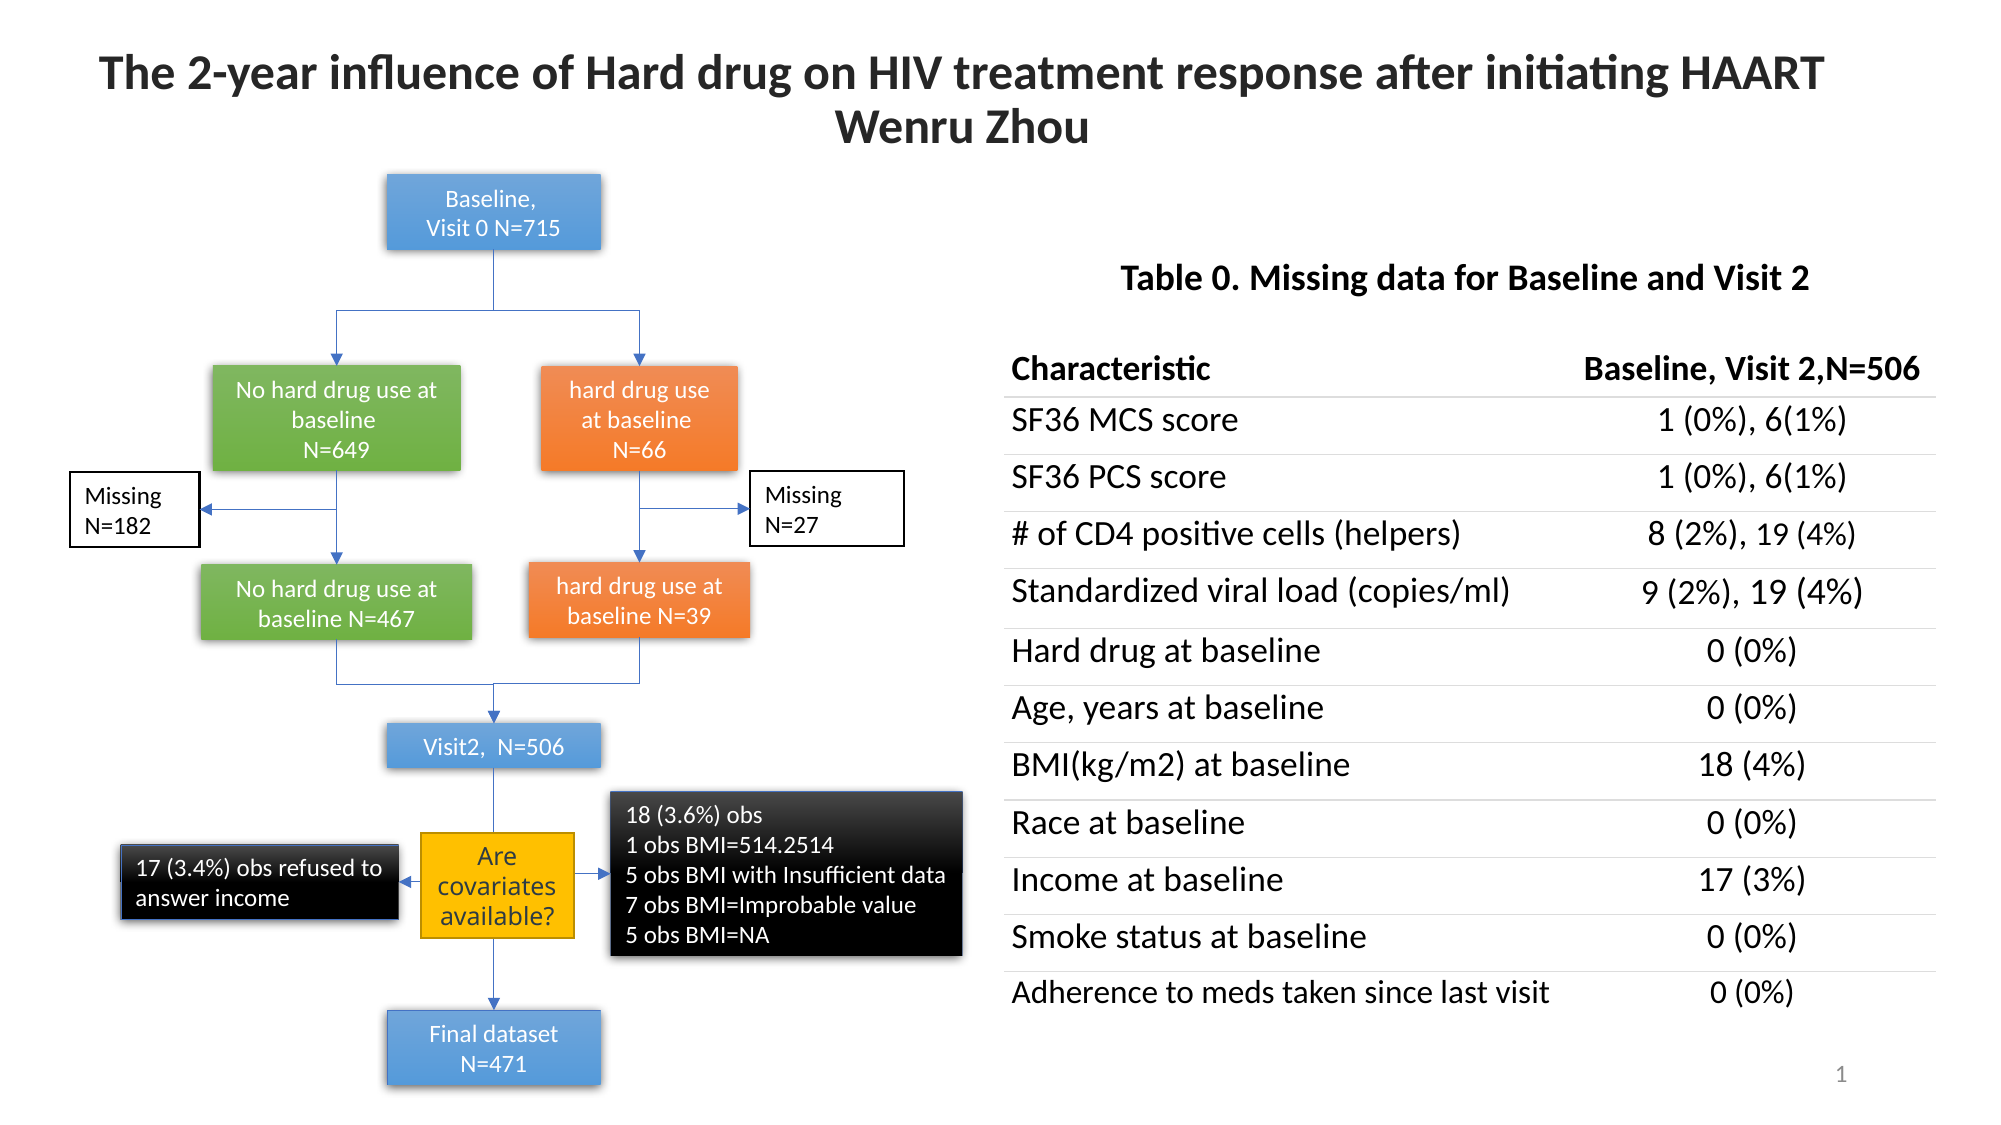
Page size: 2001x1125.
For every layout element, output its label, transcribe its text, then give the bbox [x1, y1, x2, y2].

title The 2-year influence of Hard drug on HIV treatment response after initiating HAART Wenru Zhou [0, 37, 2000, 164]
table_cell Smoke status at baseline [1004, 915, 1569, 971]
table_cell 18 (4%) [1569, 743, 1936, 799]
table_cell Adherence to meds taken since last visit [1004, 972, 1569, 1031]
table_header Baseline, Visit 2,N=506 [1569, 340, 1936, 396]
table_cell 0 (0%) [1569, 801, 1936, 857]
table_cell 1 (0%), 6(1%) [1569, 398, 1936, 454]
table_cell # of CD4 positive cells (helpers) [1004, 512, 1569, 568]
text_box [69, 174, 963, 1086]
table_cell 0 (0%) [1569, 915, 1936, 971]
table_cell 0 (0%) [1569, 686, 1936, 742]
table_cell 1 (0%), 6(1%) [1569, 455, 1936, 511]
table_header Characteristic [1004, 340, 1569, 396]
table_cell Standardized viral load (copies/ml) [1004, 569, 1569, 628]
slide_number 1 [1412, 1042, 1863, 1103]
table_cell 0 (0%) [1569, 972, 1936, 1031]
table_cell Race at baseline [1004, 801, 1569, 857]
table_cell SF36 PCS score [1004, 455, 1569, 511]
table_cell 8 (2%), 19 (4%) [1569, 512, 1936, 568]
text_box Table 0. Missing data for Baseline and Visit 2 [1105, 245, 1835, 305]
table_cell 17 (3%) [1569, 858, 1936, 914]
table_cell Age, years at baseline [1004, 686, 1569, 742]
table_cell Hard drug at baseline [1004, 629, 1569, 685]
table_cell BMI(kg/m2) at baseline [1004, 743, 1569, 799]
table_cell Income at baseline [1004, 858, 1569, 914]
table_cell 0 (0%) [1569, 629, 1936, 685]
table_cell SF36 MCS score [1004, 398, 1569, 454]
table_cell 9 (2%), 19 (4%) [1569, 569, 1936, 628]
